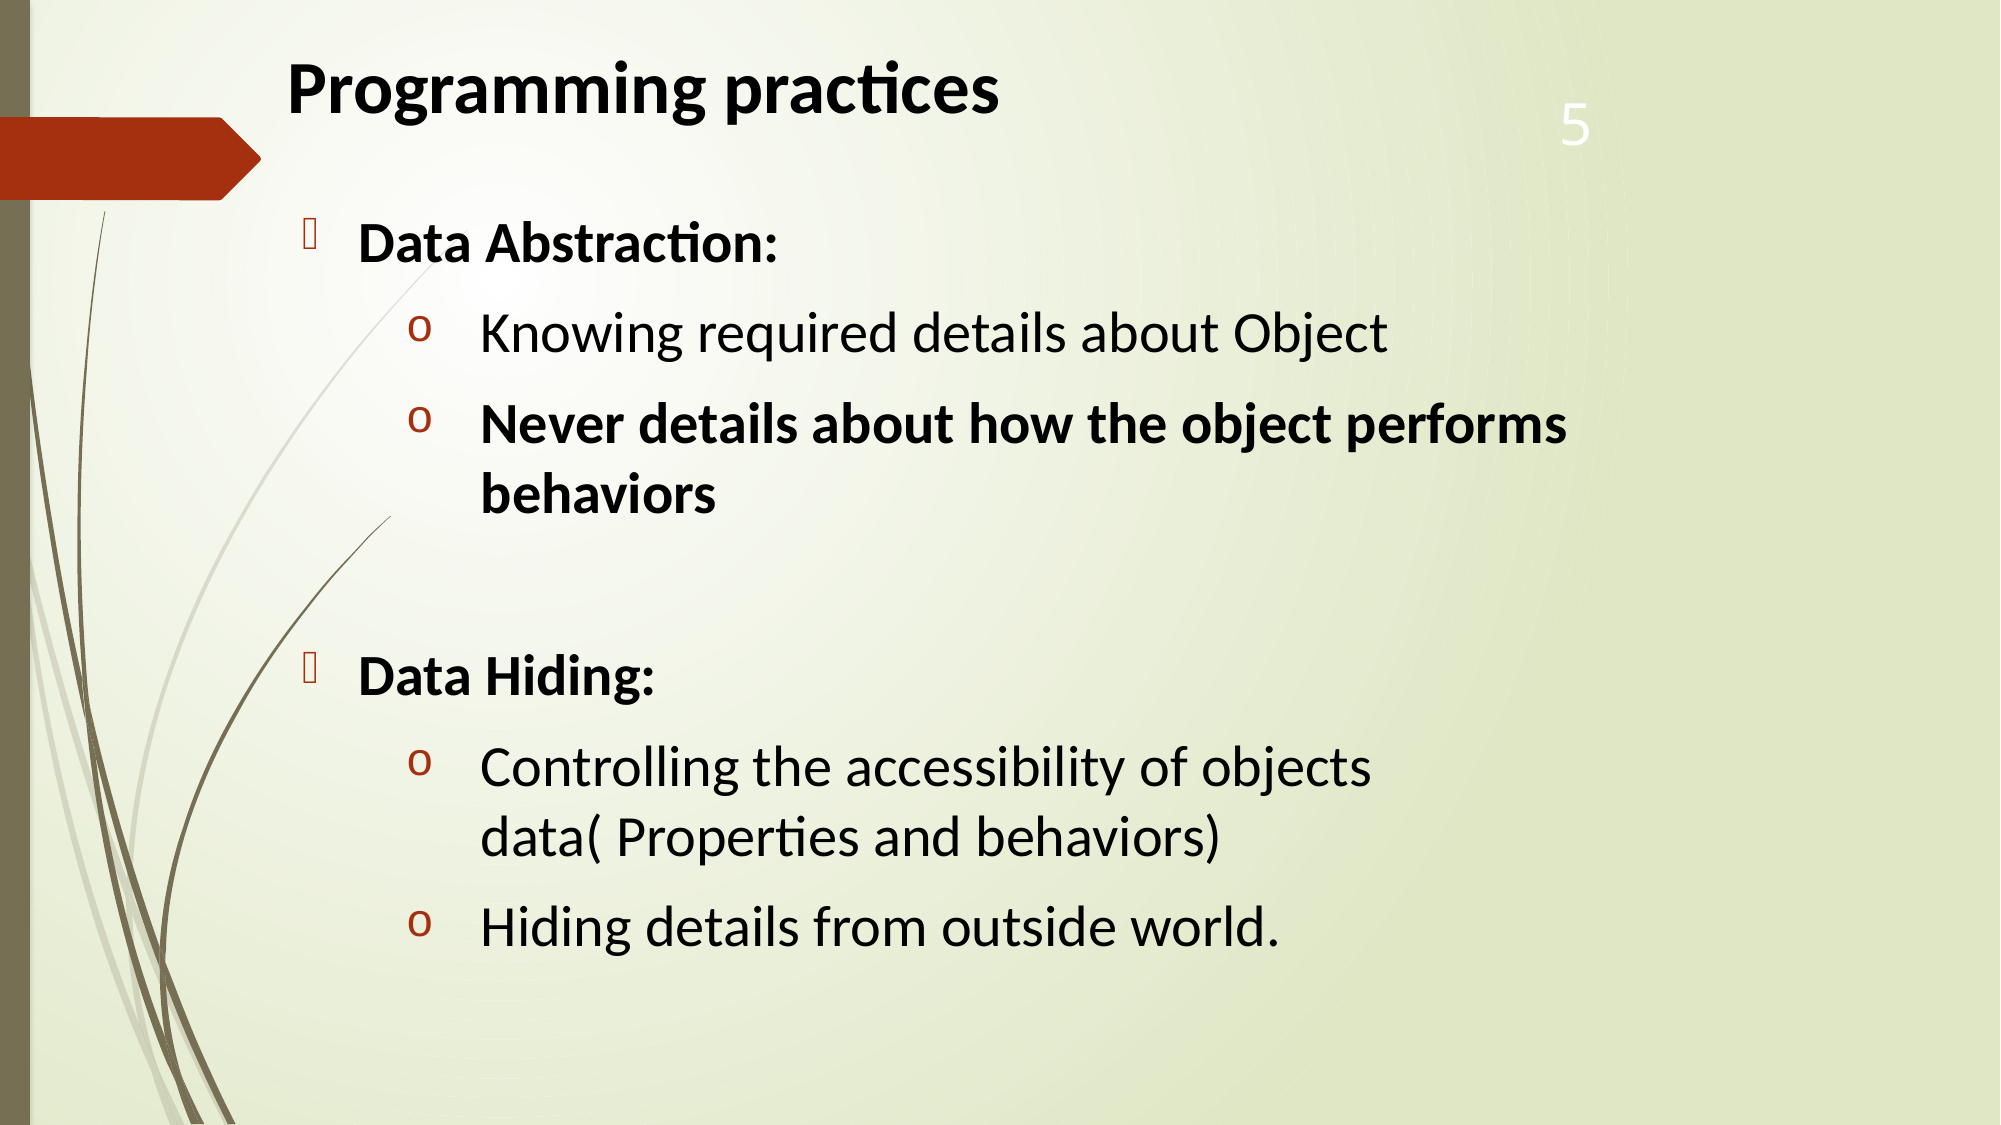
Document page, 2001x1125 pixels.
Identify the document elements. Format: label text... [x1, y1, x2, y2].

text_box Programming practices [272, 31, 1430, 144]
text_box 5 [1523, 48, 1627, 175]
text_box Data Abstraction: Knowing required details about Object Never details about how the object performs behaviors Data Hiding: Controlling the accessibility of objects data( Properties and behaviors) Hiding details from outside world. [287, 196, 1722, 1064]
